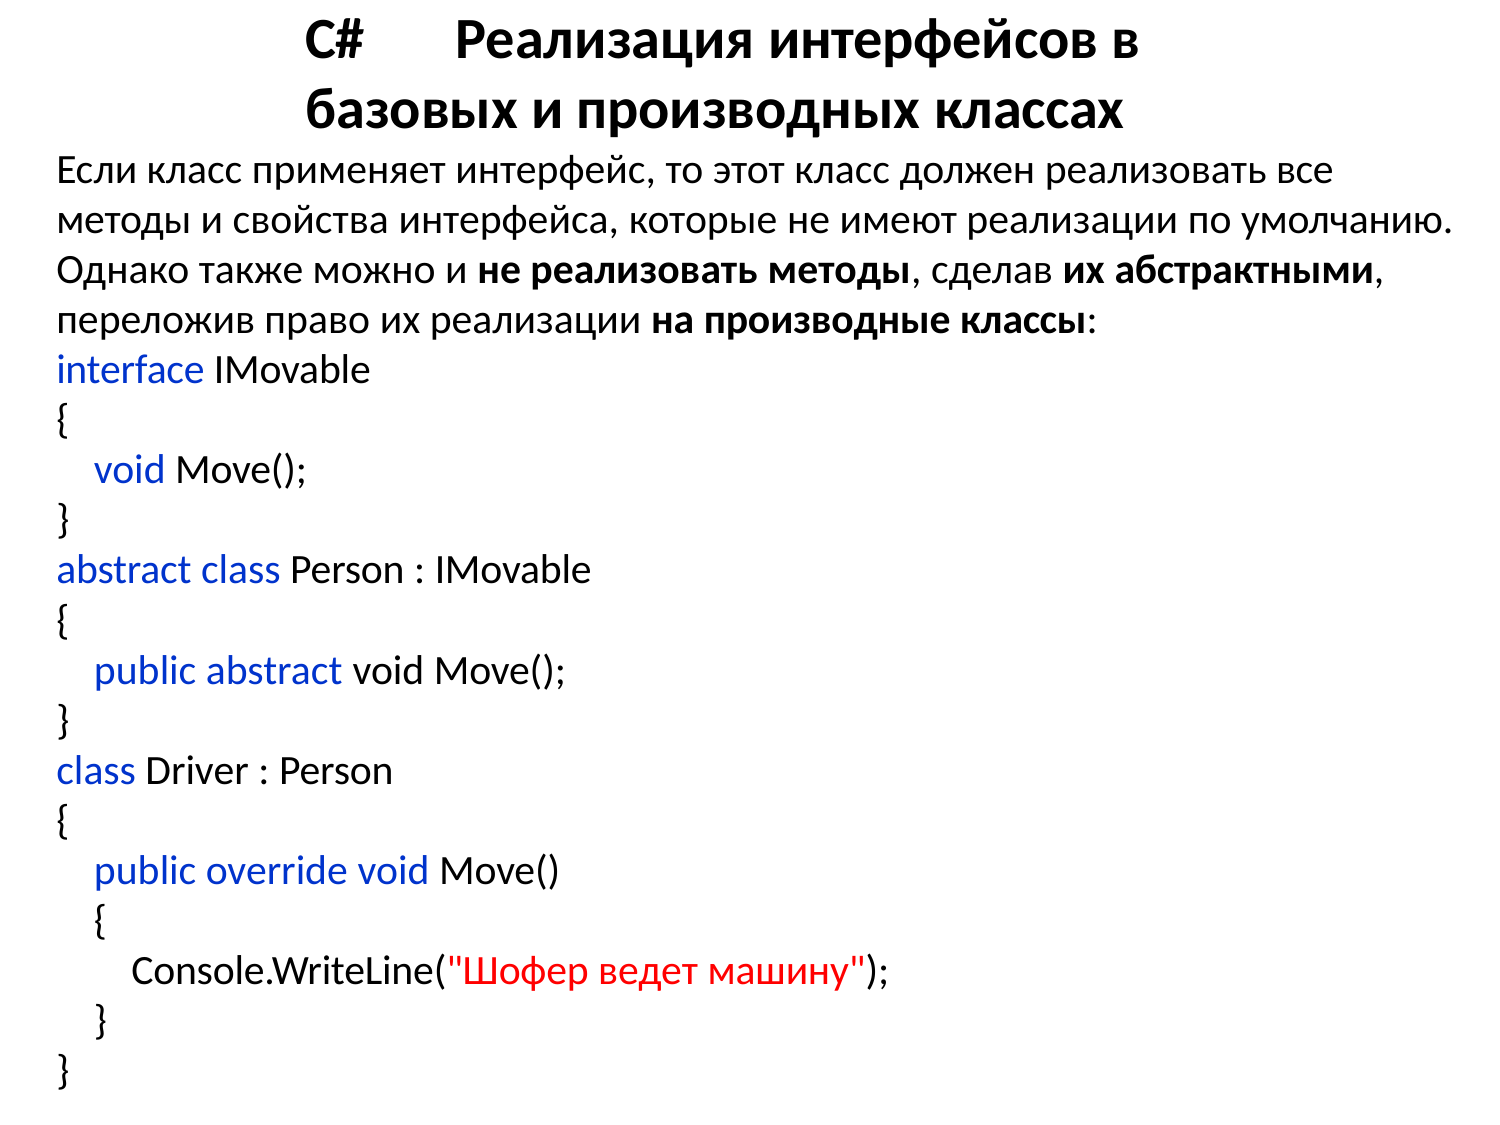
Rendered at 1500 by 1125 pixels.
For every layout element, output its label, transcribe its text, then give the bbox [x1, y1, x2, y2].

text_box Если класс применяет интерфейс, то этот класс должен реализовать все методы и свойства интерфейса, которые не имеют реализации по умолчанию. Однако также можно и не реализовать методы, сделав их абстрактными, переложив право их реализации на производные классы: interface IMovable { void Move(); } abstract class Person : IMovable { public abstract void Move(); } class Driver : Person { public override void Move() { Console.WriteLine("Шофер ведет машину"); } } [54, 139, 1457, 1093]
title C# Реализация интерфейсов в базовых и производных классах [54, 0, 1278, 211]
